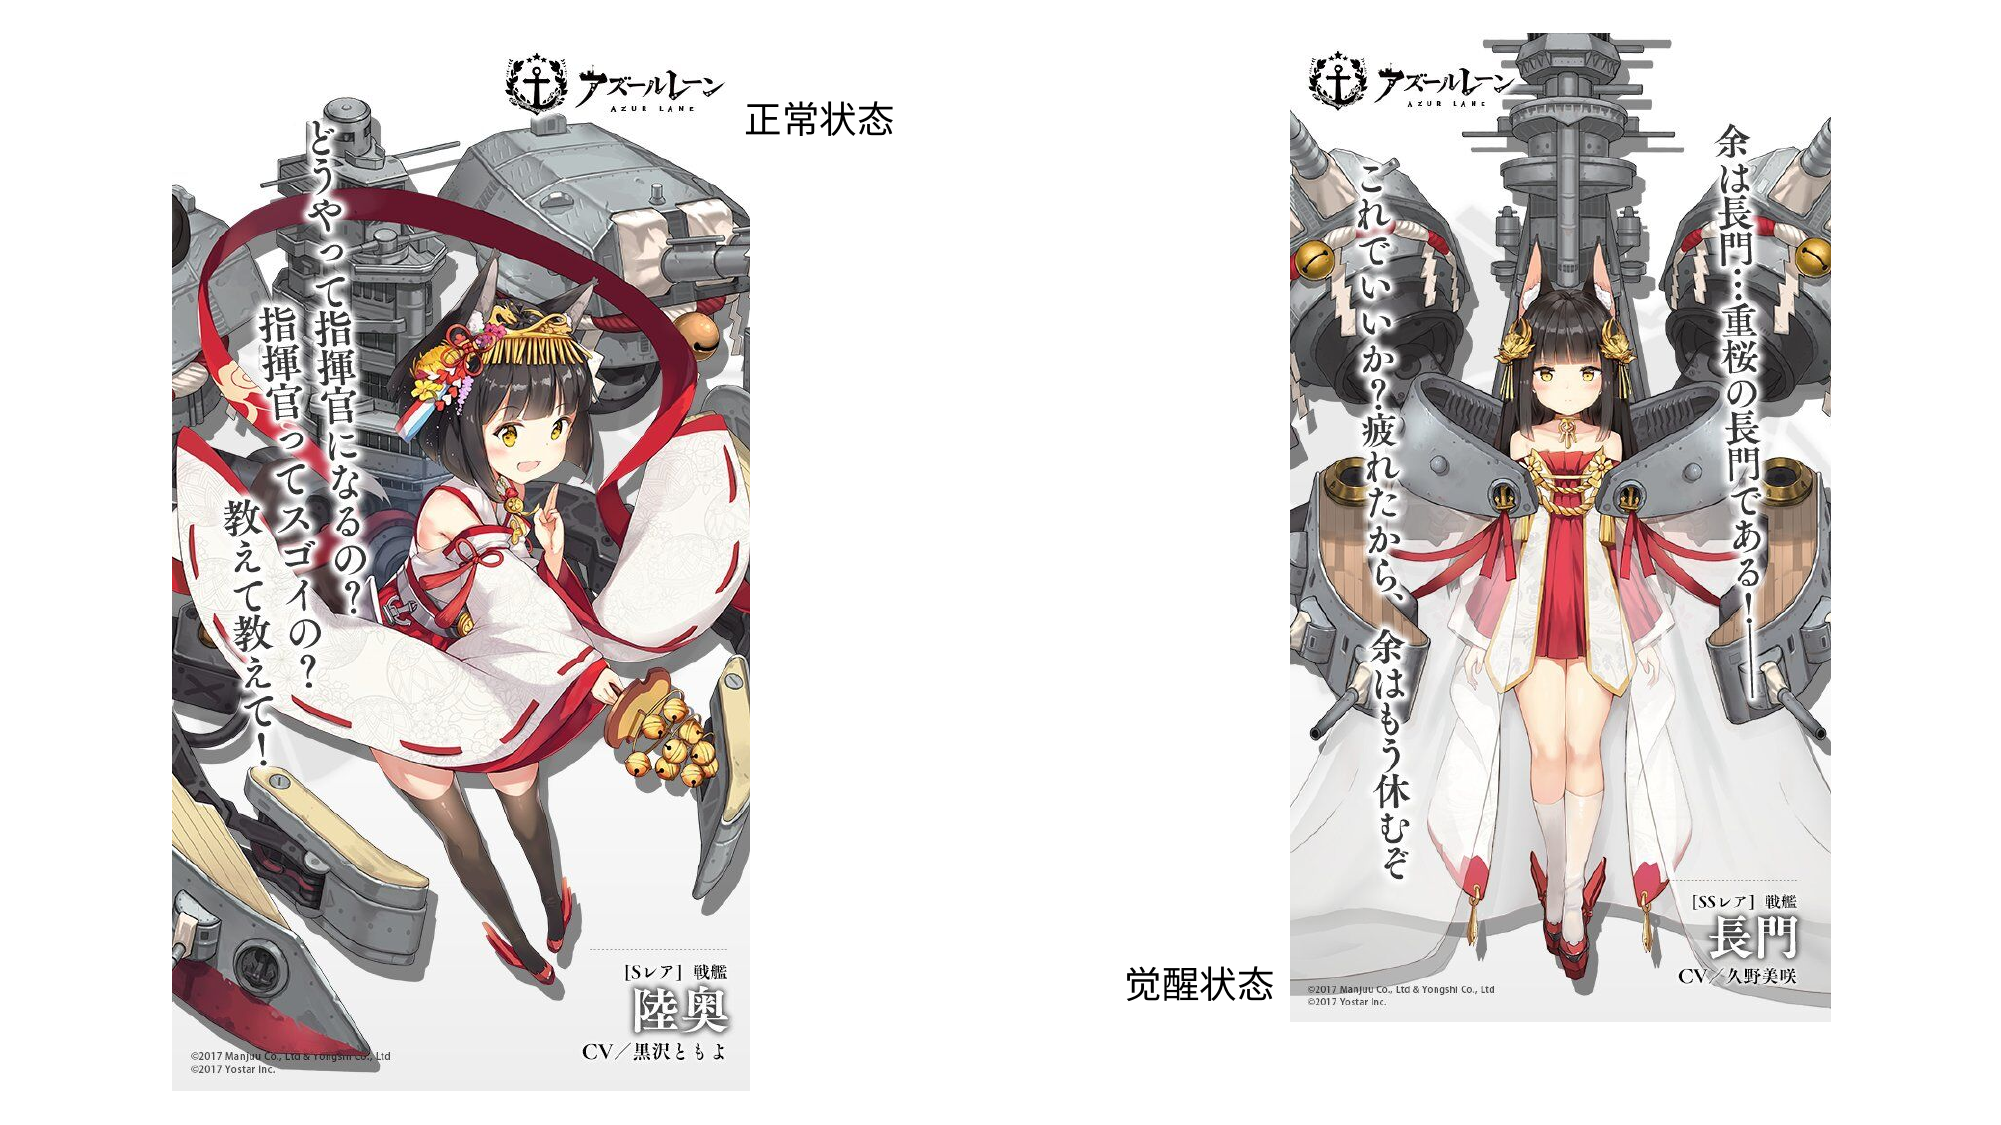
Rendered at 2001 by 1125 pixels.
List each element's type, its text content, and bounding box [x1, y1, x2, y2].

text_box 正常状态 [750, 88, 910, 149]
text_box 觉醒状态 [1110, 954, 1290, 1014]
picture [172, 33, 750, 1091]
picture [1290, 33, 1831, 1022]
